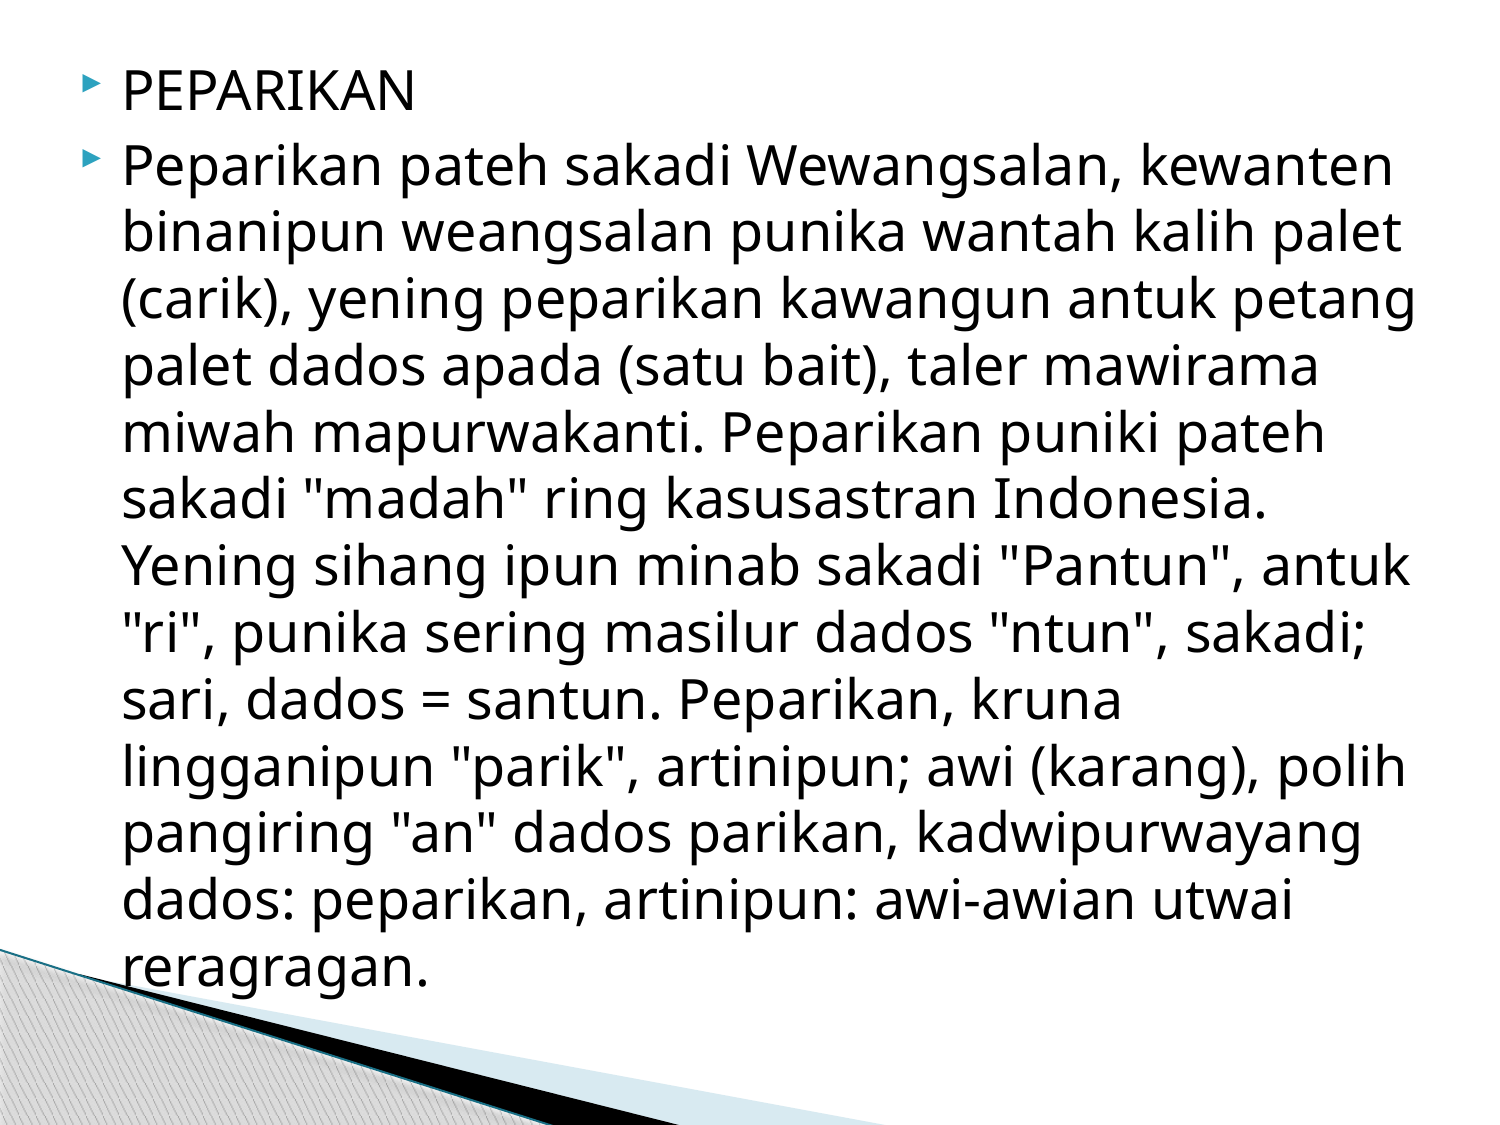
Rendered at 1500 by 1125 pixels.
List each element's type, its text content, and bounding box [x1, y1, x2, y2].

list PEPARIKAN Peparikan pateh sakadi Wewangsalan, kewanten binanipun weangsalan punika wantah kalih palet (carik), yening peparikan kawangun antuk petang palet dados apada (satu bait), taler mawirama miwah mapurwakanti. Peparikan puniki pateh sakadi "madah" ring kasusastran Indonesia. Yening sihang ipun minab sakadi "Pantun", antuk "ri", punika sering masilur dados "ntun", sakadi; sari, dados = santun. Peparikan, kruna lingganipun "parik", artinipun; awi (karang), polih pangiring "an" dados parikan, kadwipurwayang dados: peparikan, artinipun: awi-awian utwai reragragan. [46, 46, 1442, 1079]
